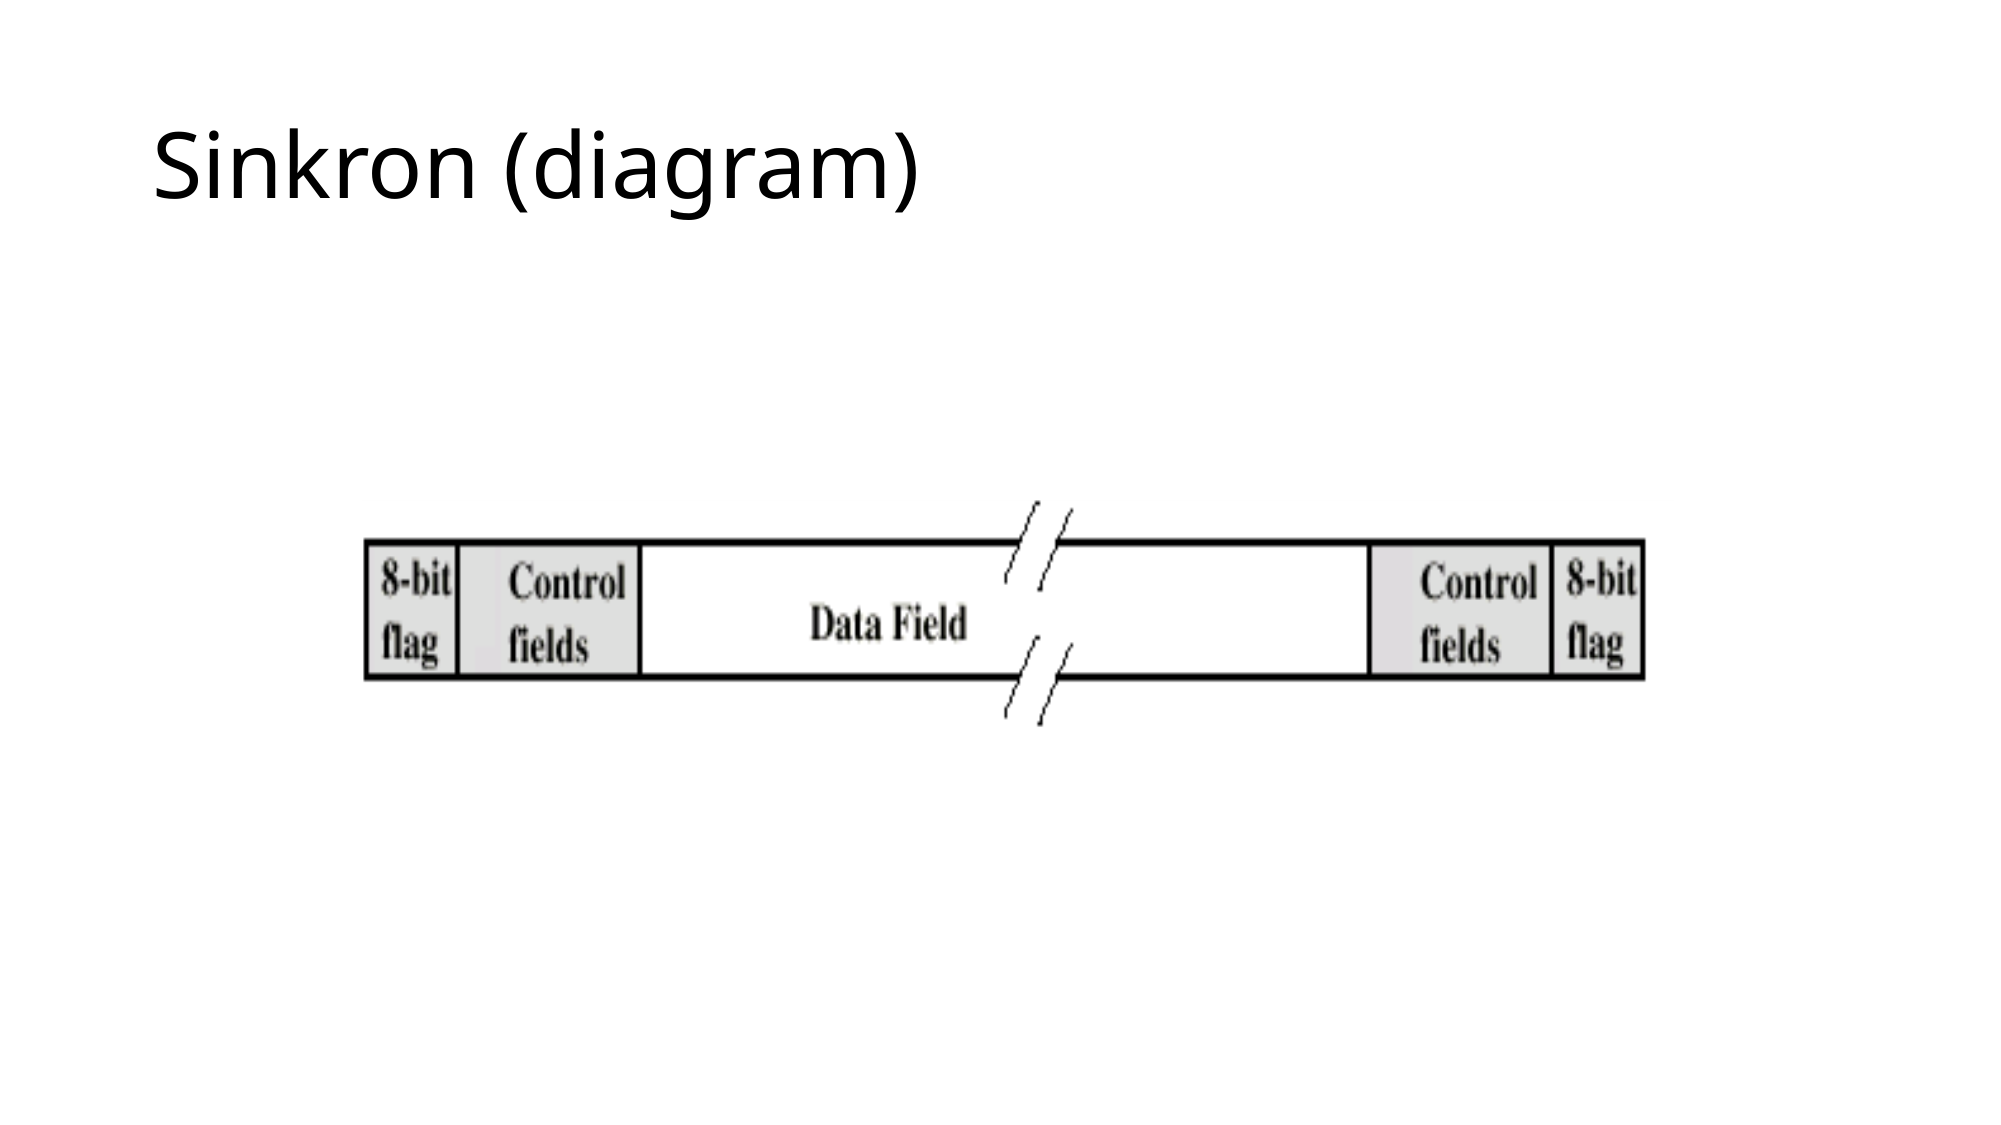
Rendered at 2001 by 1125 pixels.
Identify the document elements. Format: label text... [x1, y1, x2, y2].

title Sinkron (diagram) [137, 59, 1863, 278]
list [362, 499, 1674, 768]
